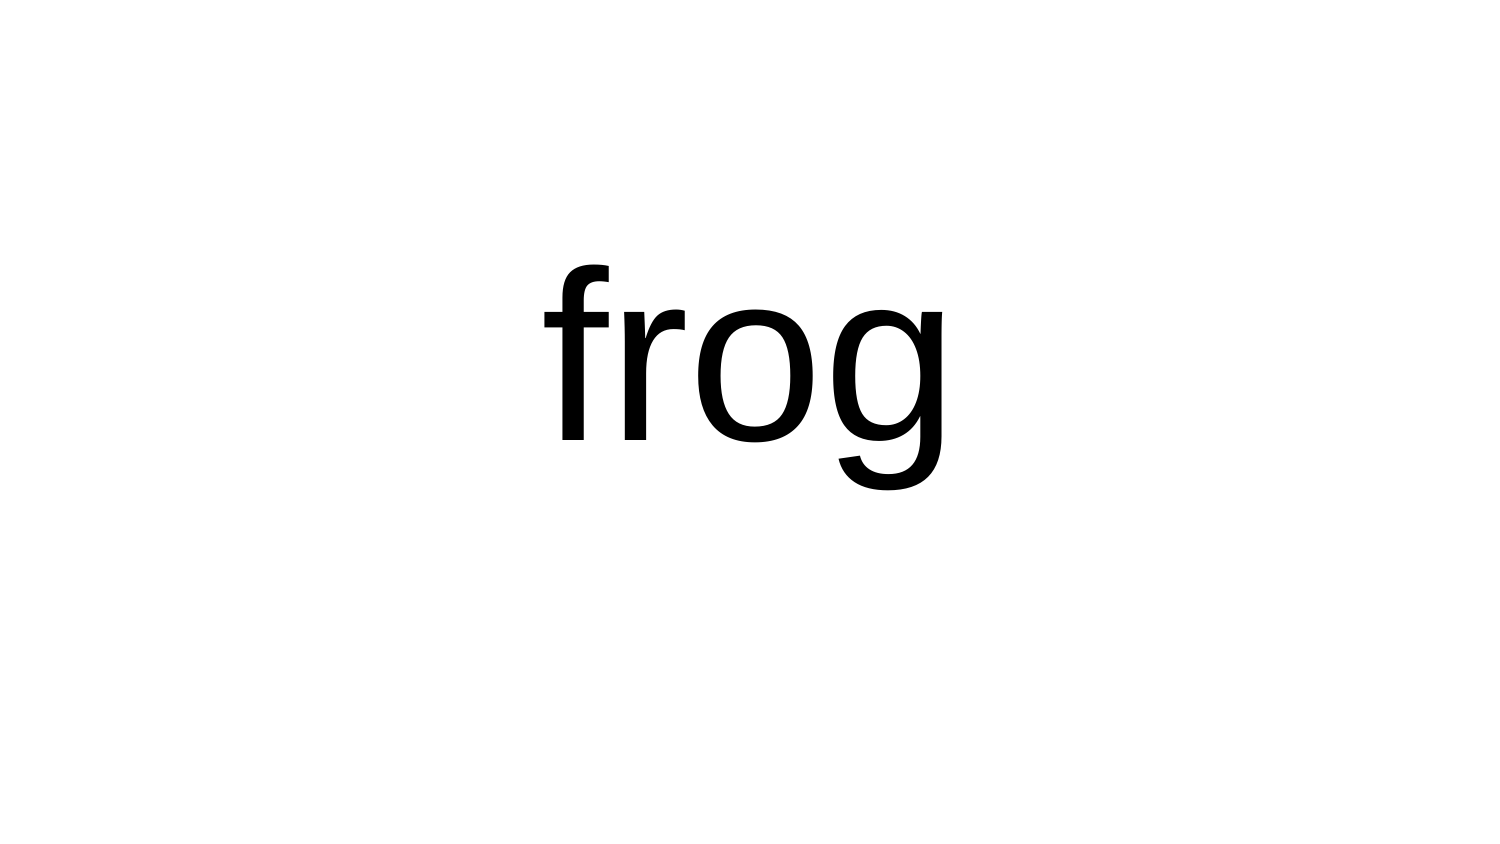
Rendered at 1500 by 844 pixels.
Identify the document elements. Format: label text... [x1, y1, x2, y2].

title frog [51, 181, 1449, 504]
